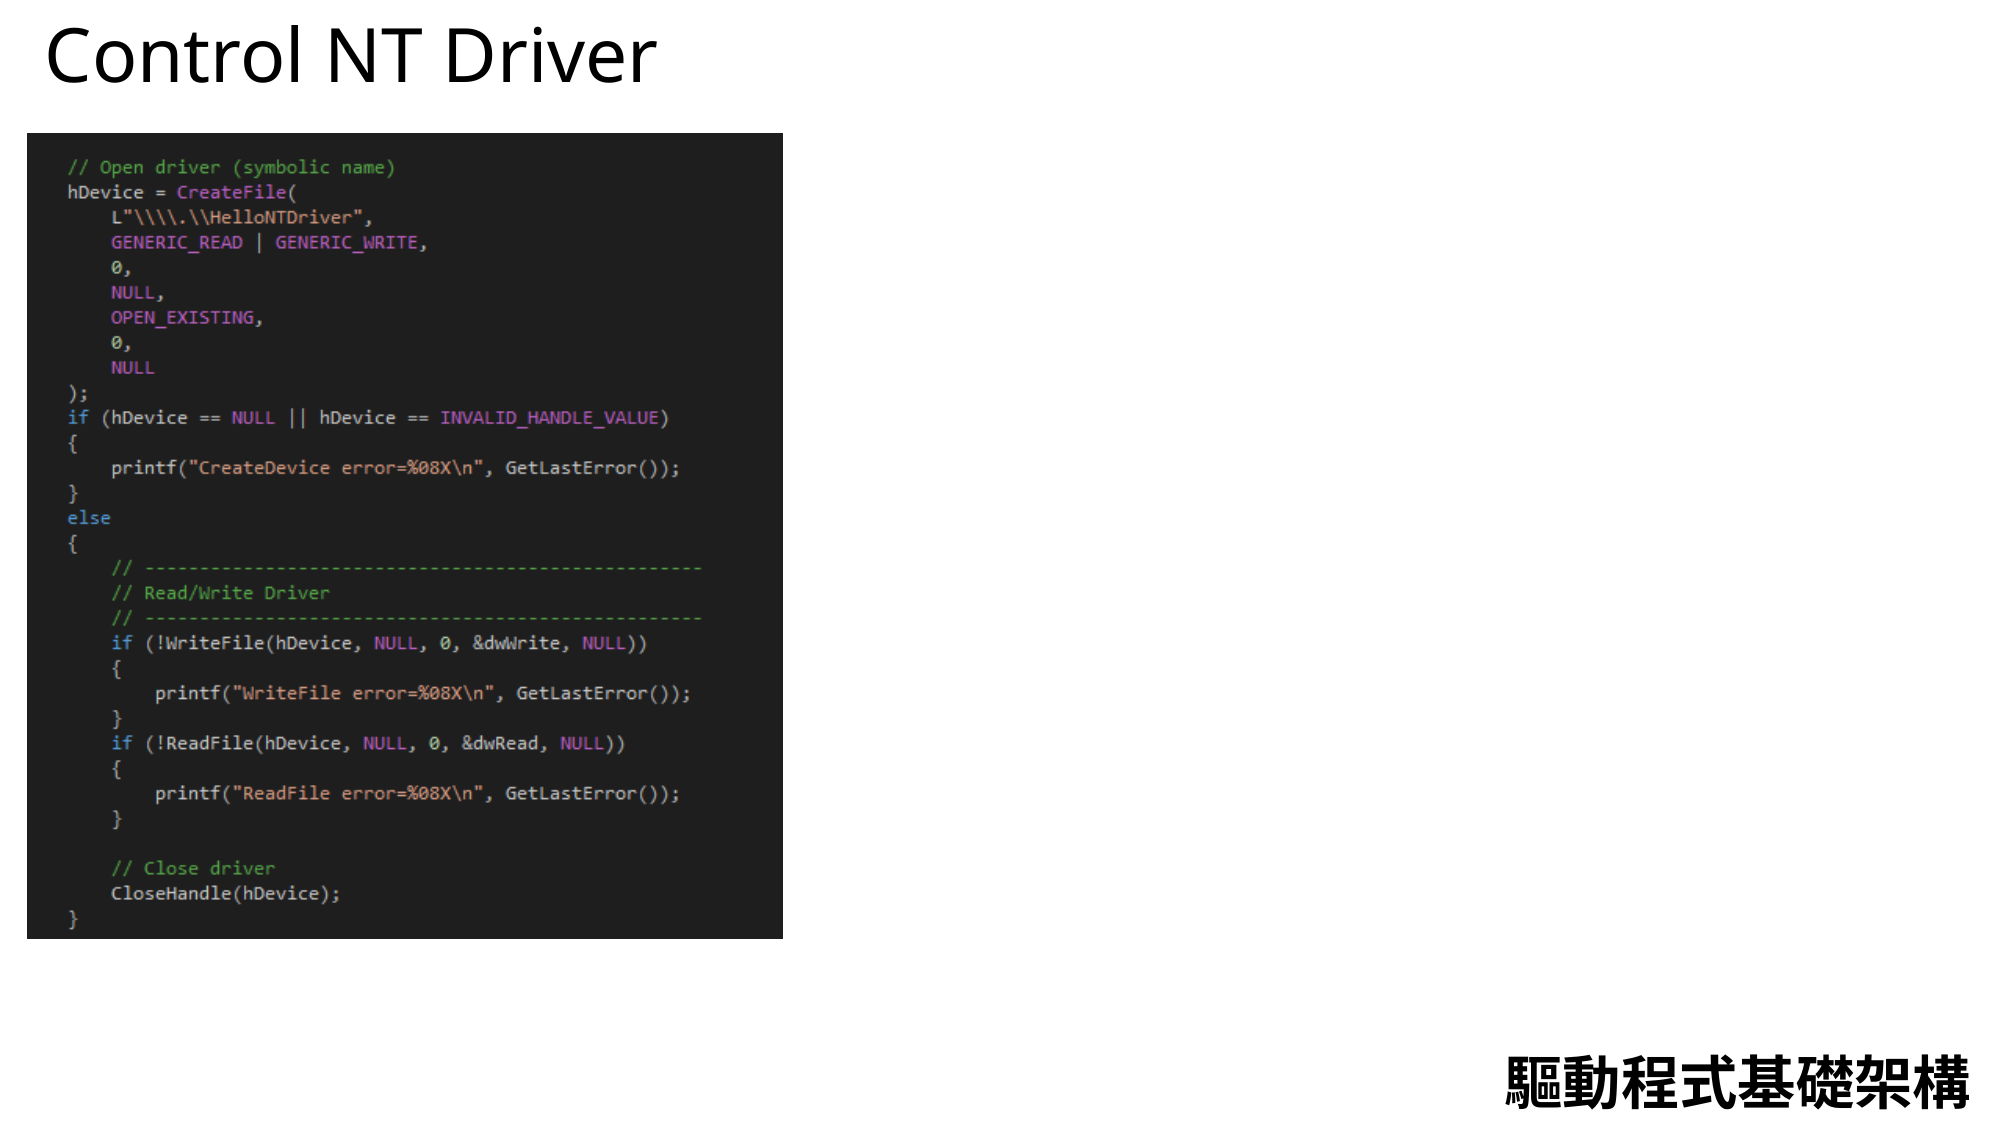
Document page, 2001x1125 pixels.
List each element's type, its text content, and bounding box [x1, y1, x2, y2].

text_box 驅動程式基礎架構 [1489, 1039, 2000, 1124]
text_box Control NT Driver [30, 0, 712, 105]
picture [27, 133, 783, 939]
